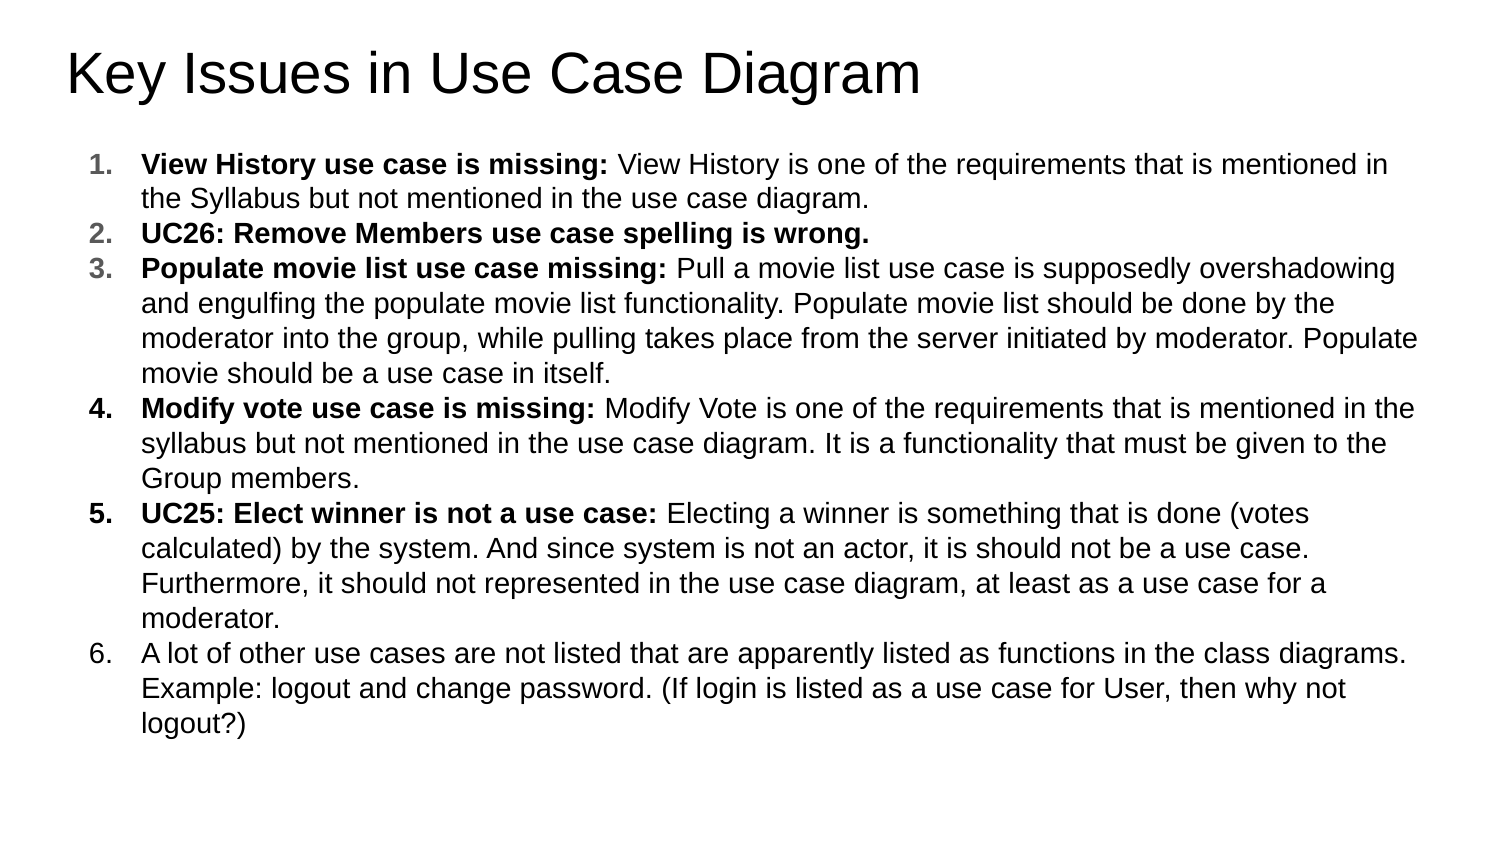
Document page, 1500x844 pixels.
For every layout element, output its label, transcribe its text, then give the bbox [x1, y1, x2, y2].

title Key Issues in Use Case Diagram [51, 19, 1449, 114]
list View History use case is missing: View History is one of the requirements that is mentioned in the Syllabus but not mentioned in the use case diagram. UC26: Remove Members use case spelling is wrong. Populate movie list use case missing: Pull a movie list use case is supposedly overshadowing and engulfing the populate movie list functionality. Populate movie list should be done by the moderator into the group, while pulling takes place from the server initiated by moderator. Populate movie should be a use case in itself. Modify vote use case is missing: Modify Vote is one of the requirements that is mentioned in the syllabus but not mentioned in the use case diagram. It is a functionality that must be given to the Group members. UC25: Elect winner is not a use case: Electing a winner is something that is done (votes calculated) by the system. And since system is not an actor, it is should not be a use case. Furthermore, it should not represented in the use case diagram, at least as a use case for a moderator. A lot of other use cases are not listed that are apparently listed as functions in the class diagrams. Example: logout and change password. (If login is listed as a use case for User, then why not logout?) [51, 129, 1449, 826]
